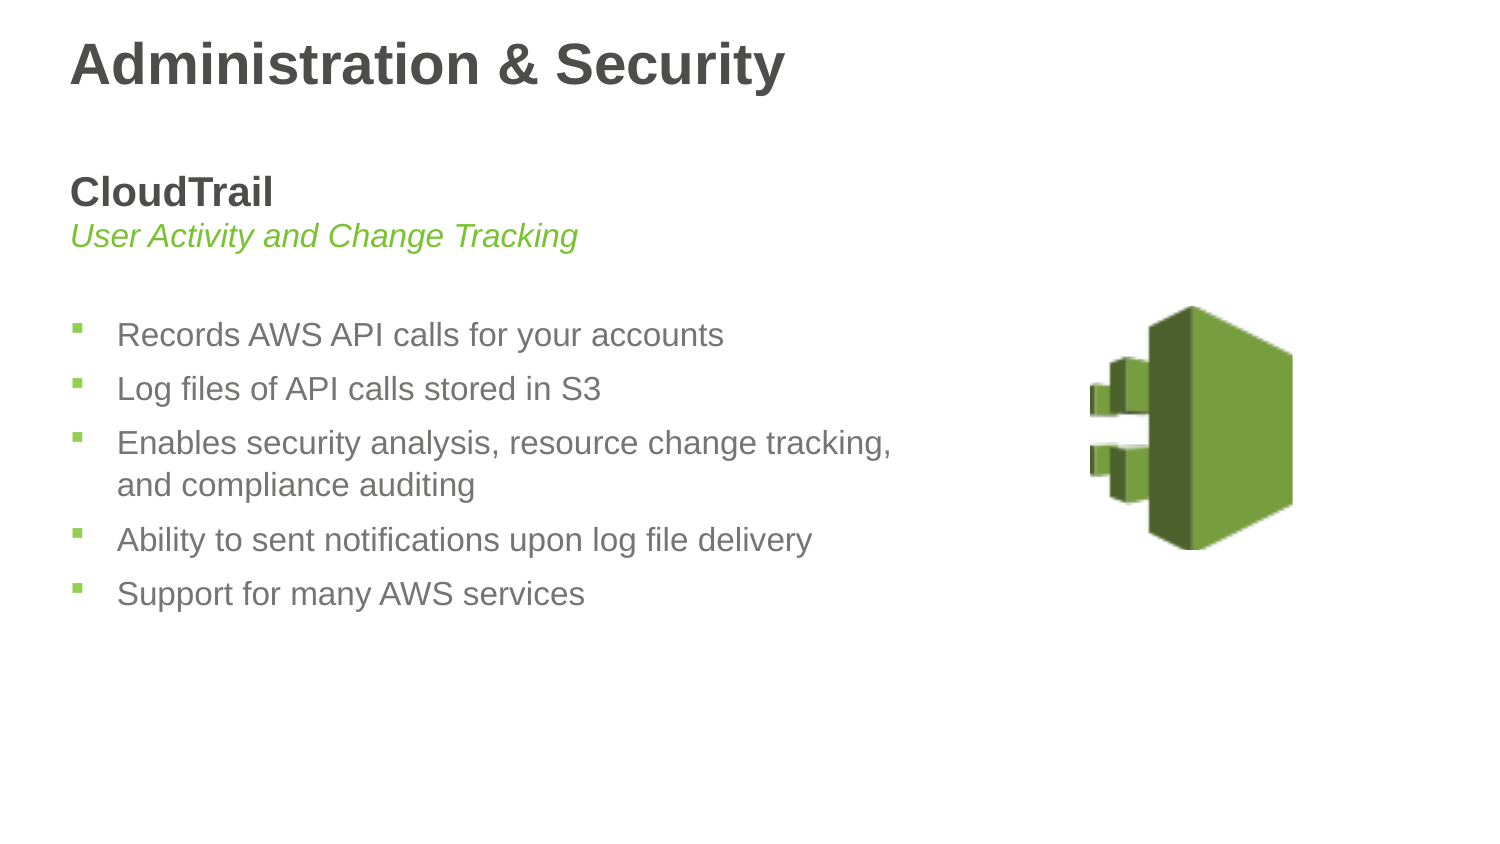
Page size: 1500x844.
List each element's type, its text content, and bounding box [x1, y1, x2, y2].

picture [1089, 306, 1293, 551]
text_box Administration & Security [55, 18, 1402, 109]
text_box CloudTrail User Activity and Change Tracking [55, 157, 1029, 262]
text_box Records AWS API calls for your accounts Log files of API calls stored in S3 Enables security analysis, resource change tracking, and compliance auditing Ability to sent notifications upon log file delivery Support for many AWS services [55, 303, 955, 620]
